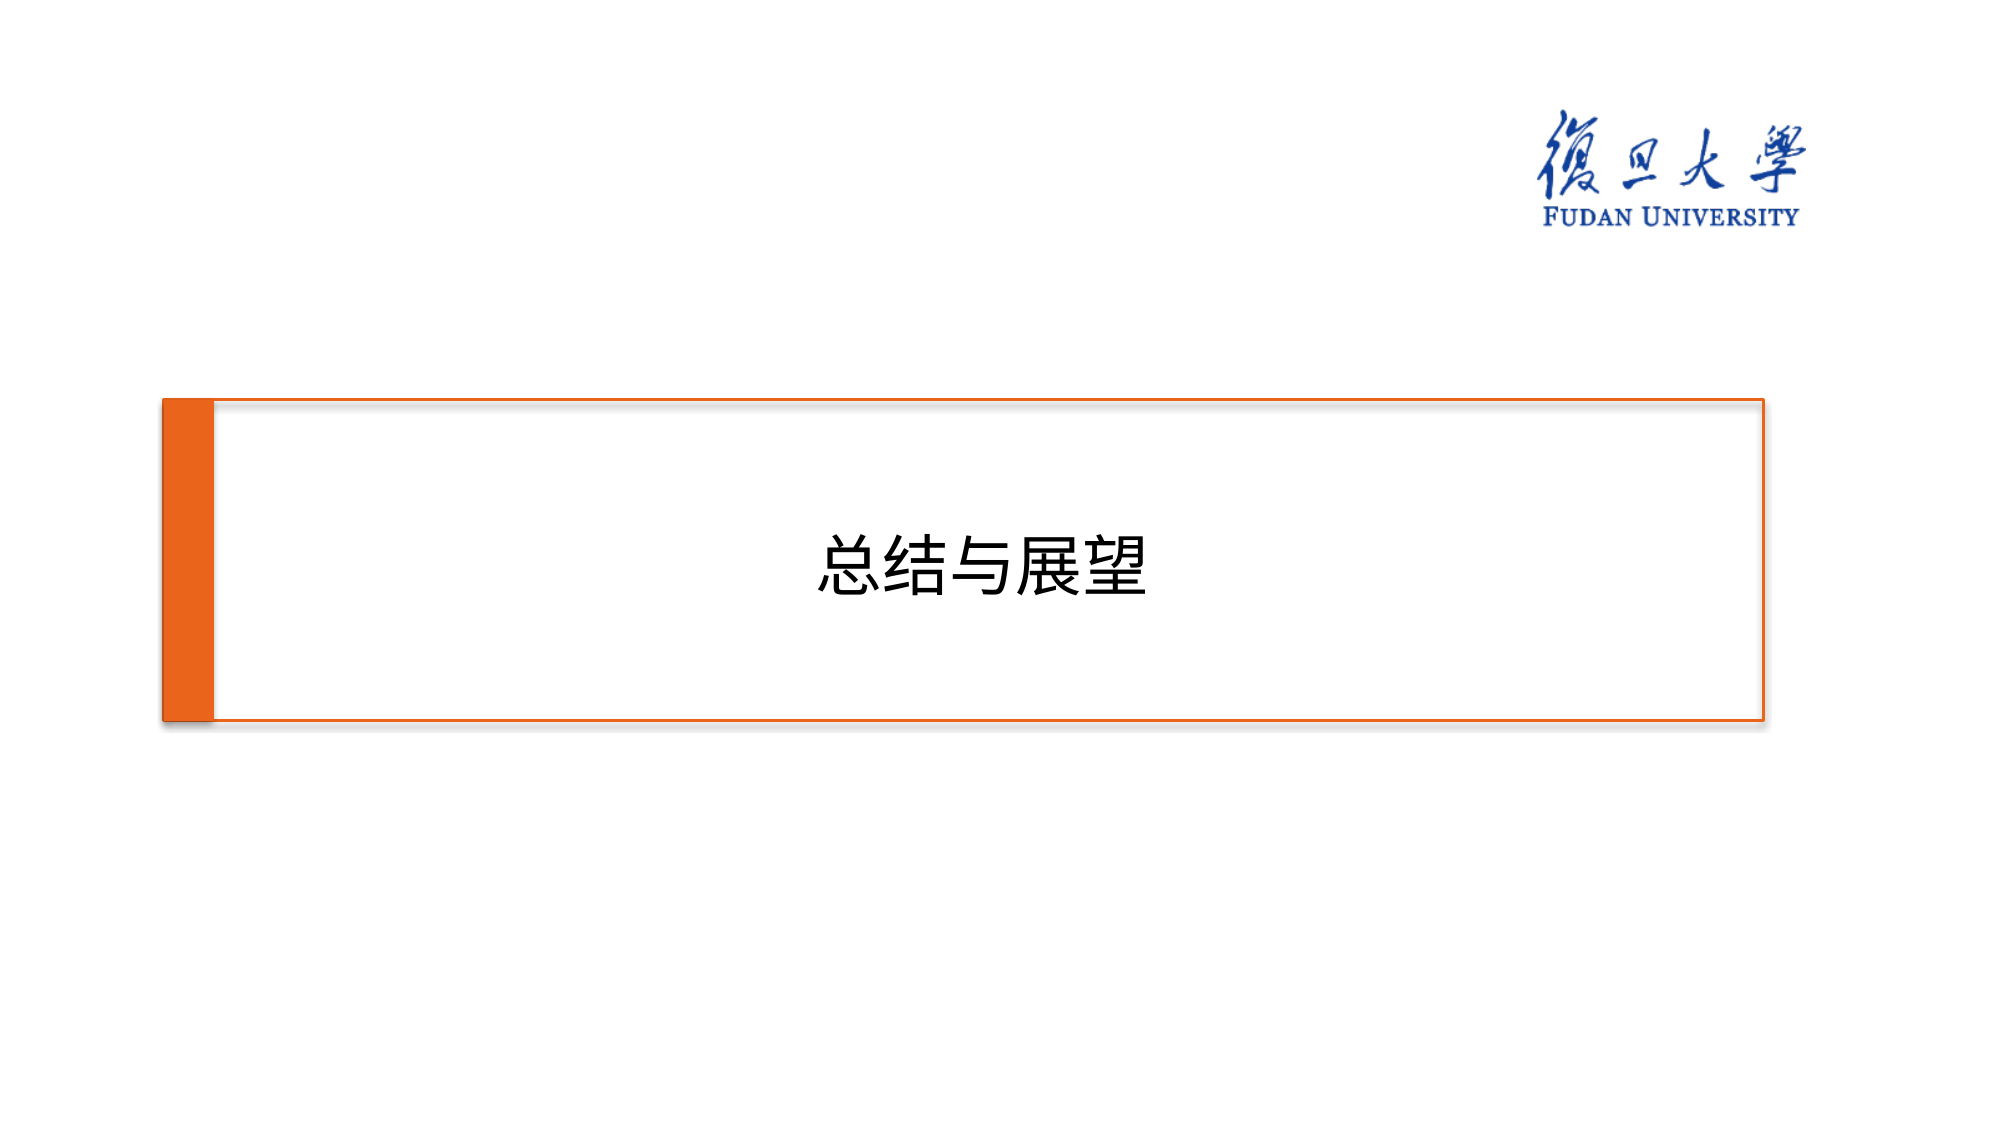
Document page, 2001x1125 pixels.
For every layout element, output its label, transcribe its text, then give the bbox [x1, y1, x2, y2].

title 总结与展望 [232, 439, 1733, 688]
picture [1537, 109, 1806, 228]
